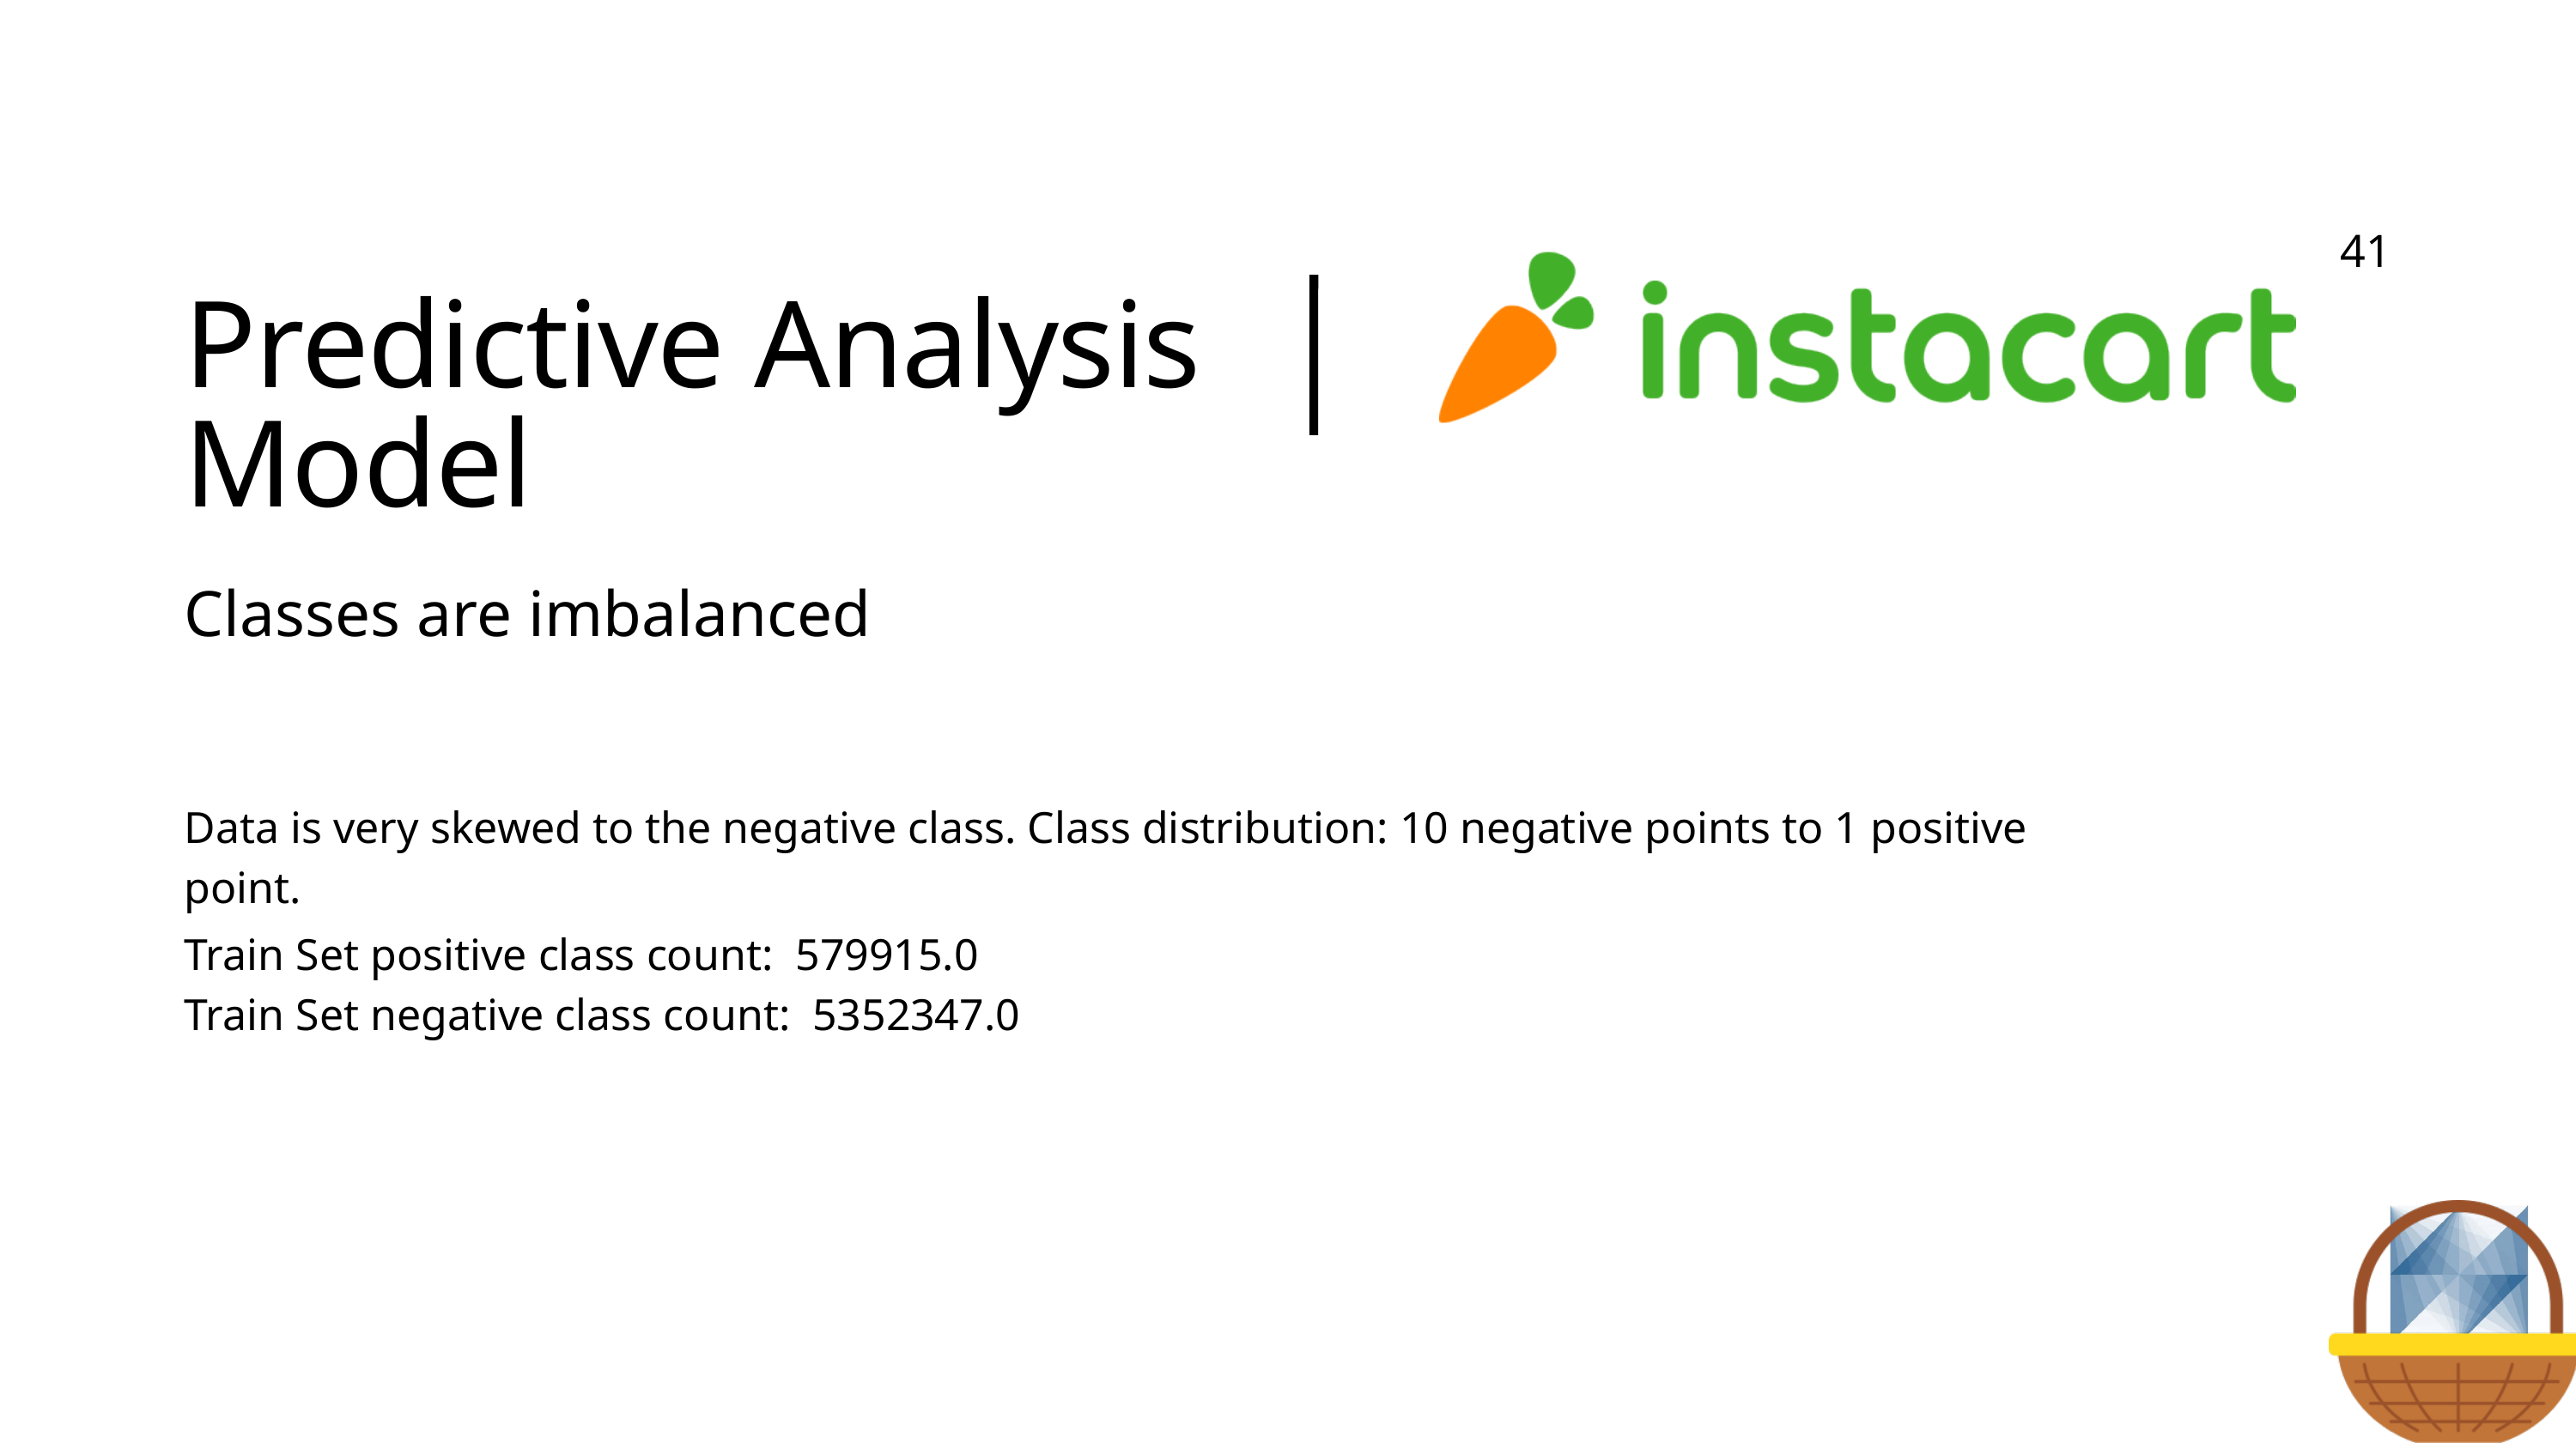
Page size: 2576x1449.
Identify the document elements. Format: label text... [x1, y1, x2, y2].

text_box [184, 69, 2392, 648]
text_box Train Set positive class count: 579915.0 Train Set negative class count: 5352347.0 [184, 919, 1025, 1040]
text_box Data is very skewed to the negative class. Class distribution: 10 negative points to 1 positive point. [184, 791, 2122, 912]
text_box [2319, 1160, 2576, 1444]
